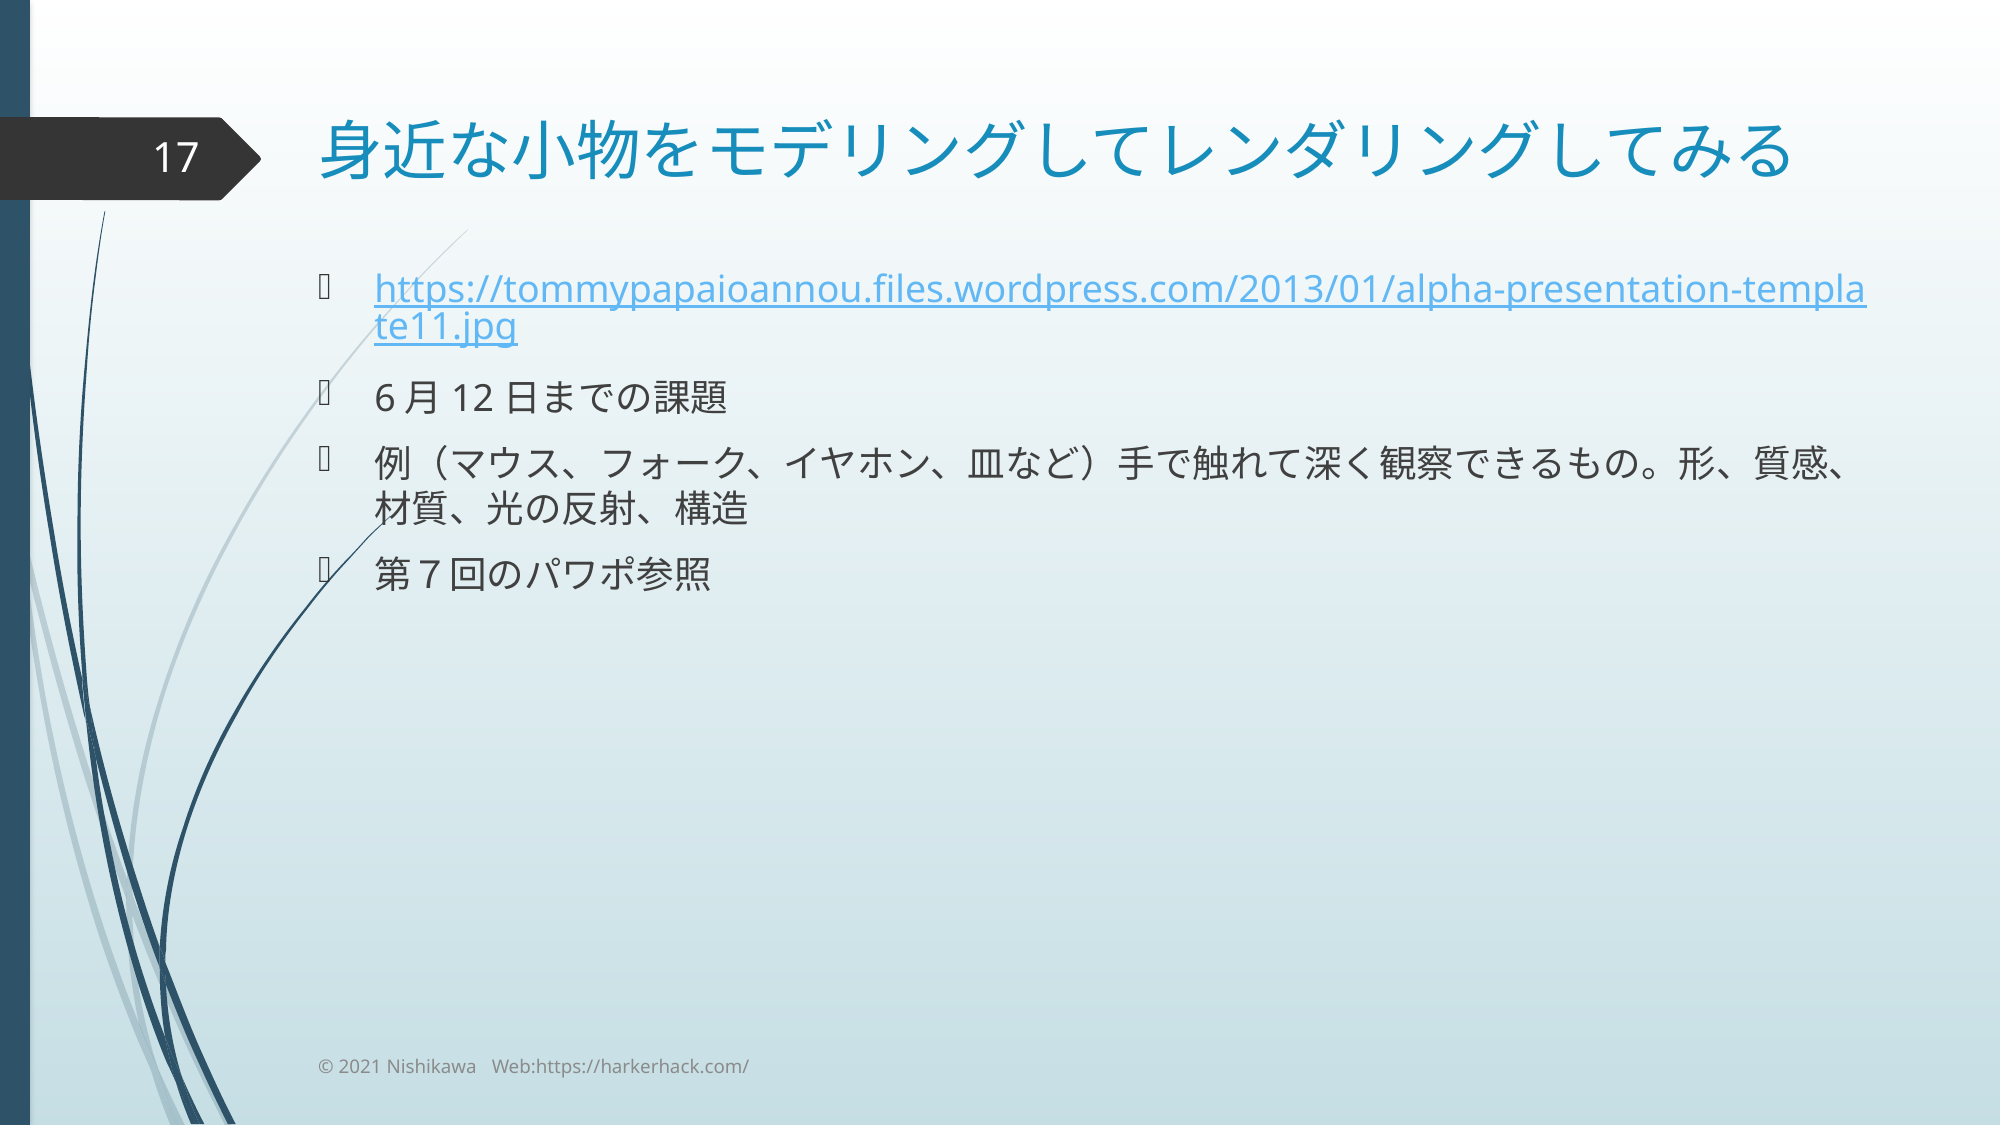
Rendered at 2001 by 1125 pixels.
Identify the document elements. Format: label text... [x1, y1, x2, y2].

footer © 2021 Nishikawa Web:https://harkerhack.com/ [303, 1036, 1675, 1096]
title 身近な小物をモデリングしてレンダリングしてみる [303, 102, 1888, 212]
list https://tommypapaioannou.files.wordpress.com/2013/01/alpha-presentation-template11.jpg 6月12日までの課題 例（マウス、フォーク、イヤホン、皿など）手で触れて深く観察できるもの。形、質感、材質、光の反射、構造 第７回のパワポ参照 [303, 257, 1888, 970]
slide_number 17 [87, 129, 216, 190]
